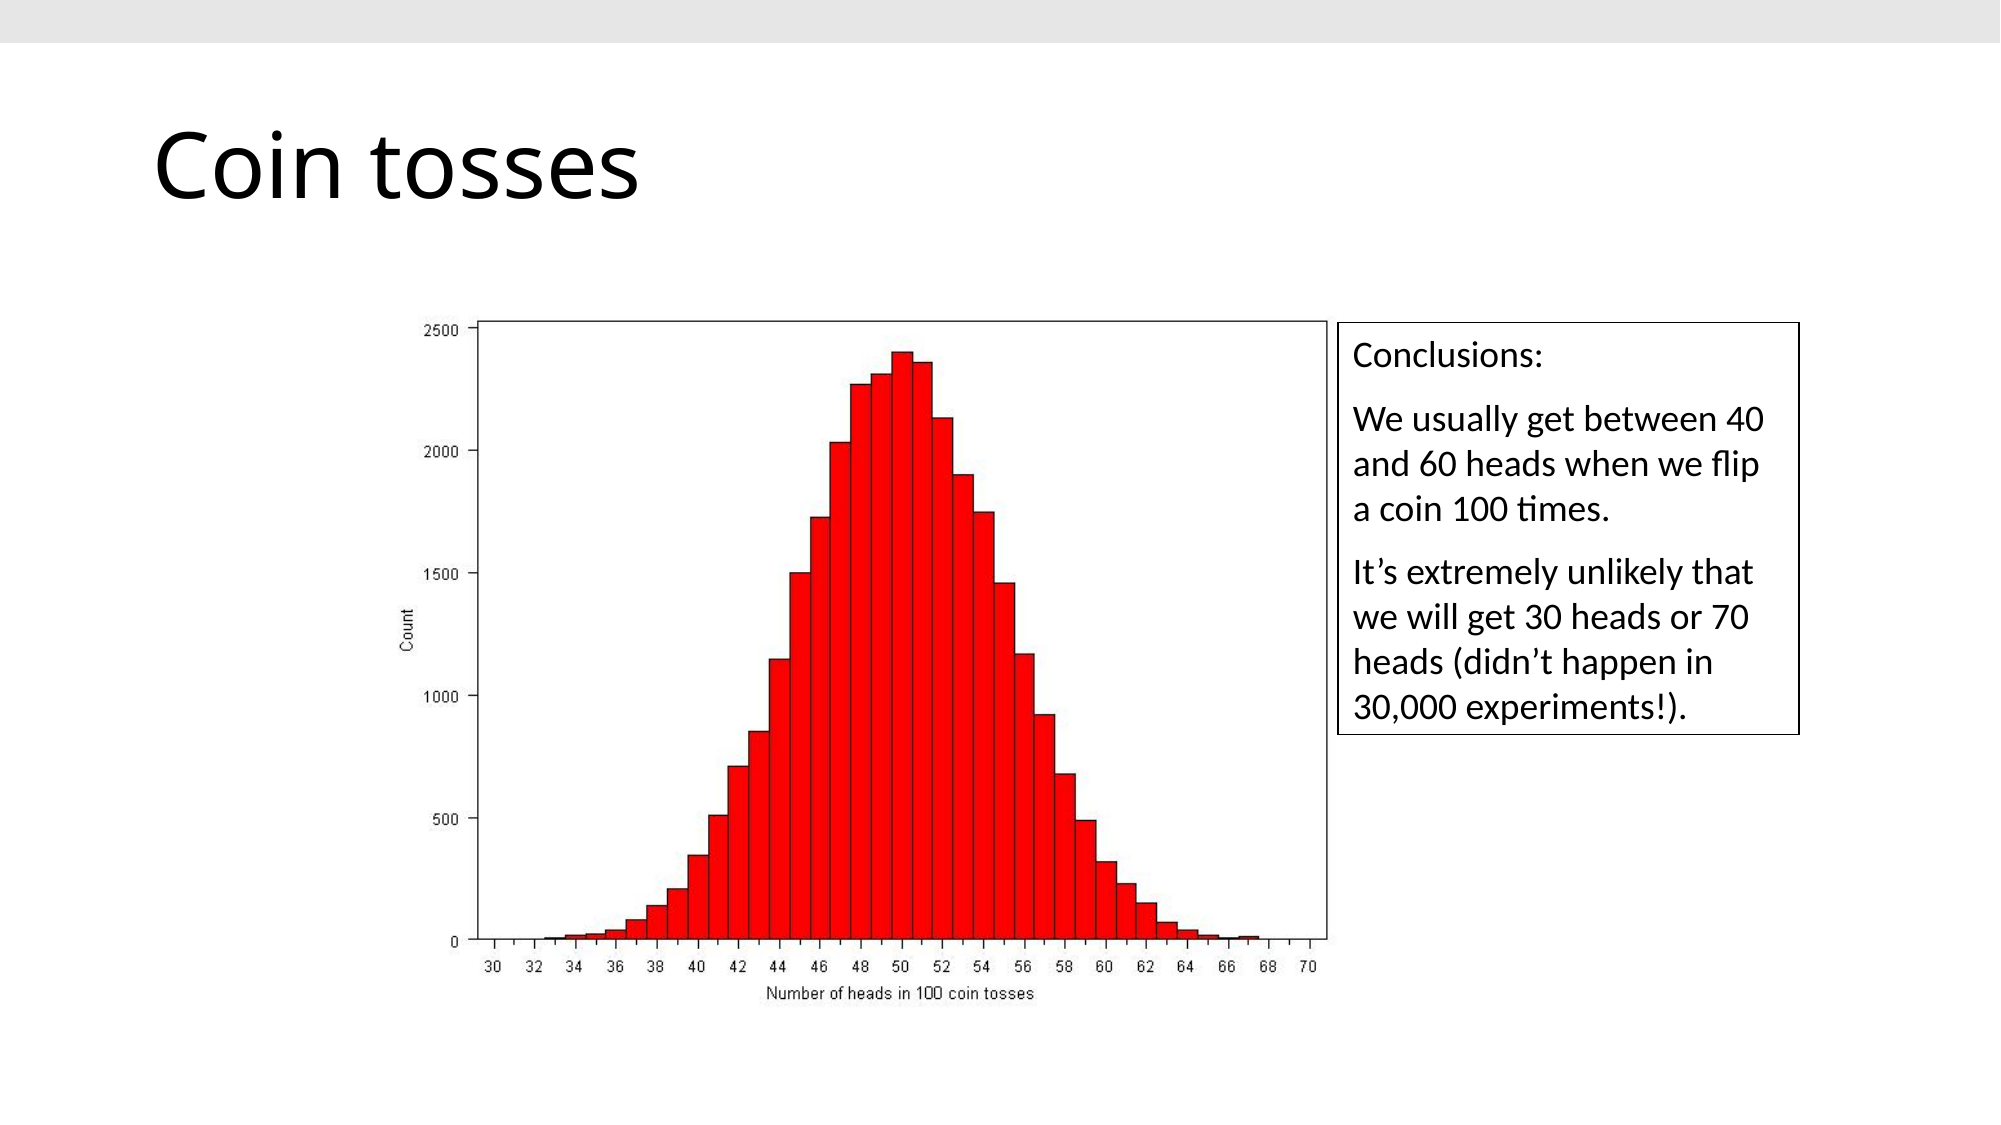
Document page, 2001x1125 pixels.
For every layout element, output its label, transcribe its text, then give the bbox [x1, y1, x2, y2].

text_box [0, 0, 2000, 44]
title Coin tosses [137, 59, 1863, 278]
text_box Conclusions: We usually get between 40 and 60 heads when we flip a coin 100 times. It’s extremely unlikely that we will get 30 heads or 70 heads (didn’t happen in 30,000 experiments!). [1347, 322, 1799, 735]
picture [387, 233, 1347, 1038]
